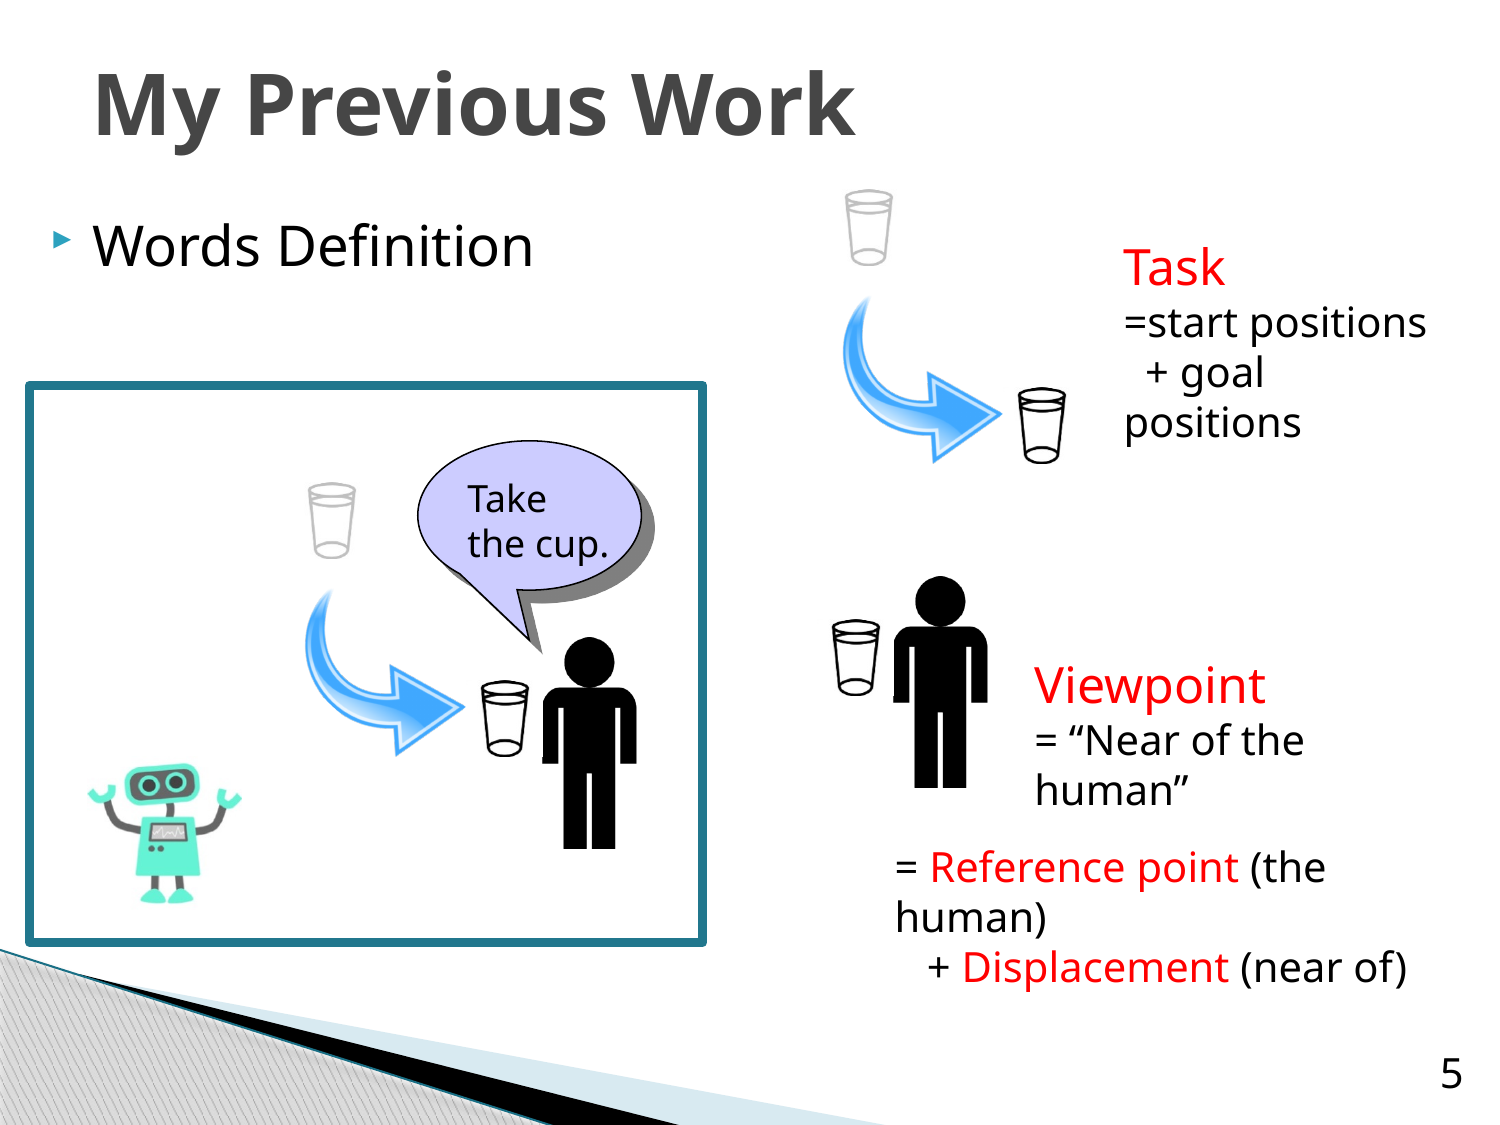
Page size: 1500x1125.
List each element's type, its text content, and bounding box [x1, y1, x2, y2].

title My Previous Work [77, 7, 1428, 195]
list Words Definition [17, 203, 1479, 1035]
text_box Take the cup. [452, 467, 1187, 573]
text_box = Reference point (the human) + Displacement (near of) [879, 832, 1452, 998]
text_box Viewpoint = “Near of the human” [1019, 646, 1461, 821]
picture [830, 189, 908, 267]
slide_number 5 [1352, 1051, 1479, 1112]
picture [466, 637, 642, 849]
text_box [237, 459, 399, 578]
text_box Task =start positions + goal positions [1108, 228, 1452, 453]
text_box [774, 167, 936, 285]
picture [810, 291, 1002, 479]
picture [816, 576, 993, 788]
picture [272, 584, 465, 772]
picture [293, 482, 370, 559]
picture [87, 755, 242, 910]
text_box [25, 381, 707, 947]
picture [1003, 387, 1080, 464]
text_box [458, 573, 601, 640]
text_box [417, 440, 615, 570]
